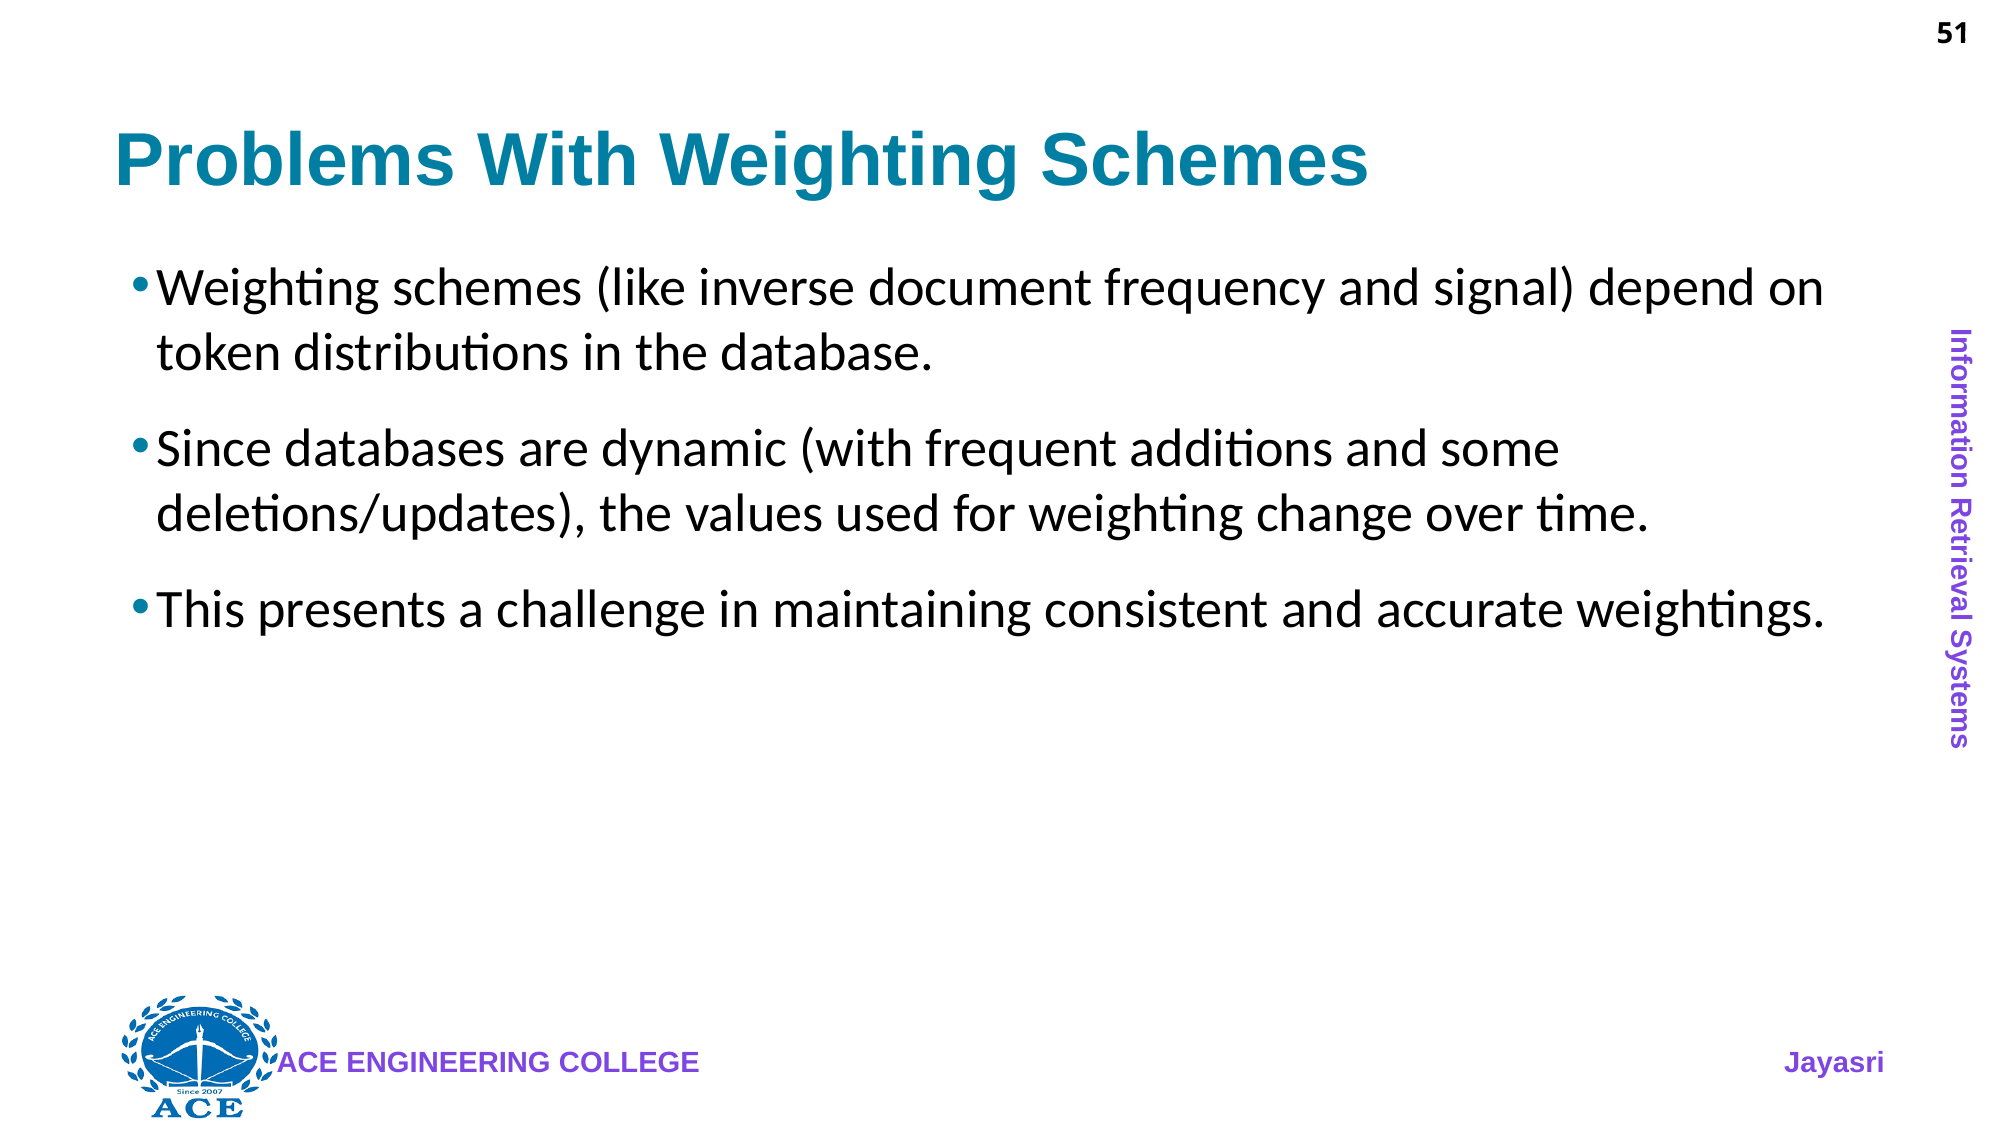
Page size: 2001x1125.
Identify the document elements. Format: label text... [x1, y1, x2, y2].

picture [101, 1010, 303, 1125]
slide_number 51 [1879, 18, 2000, 49]
title Problems With Weighting Schemes [99, 35, 1900, 216]
list Weighting schemes (like inverse document frequency and signal) depend on token distributions in the database. Since databases are dynamic (with frequent additions and some deletions/updates), the values used for weighting change over time. This presents a challenge in maintaining consistent and accurate weightings. [99, 236, 1901, 1010]
